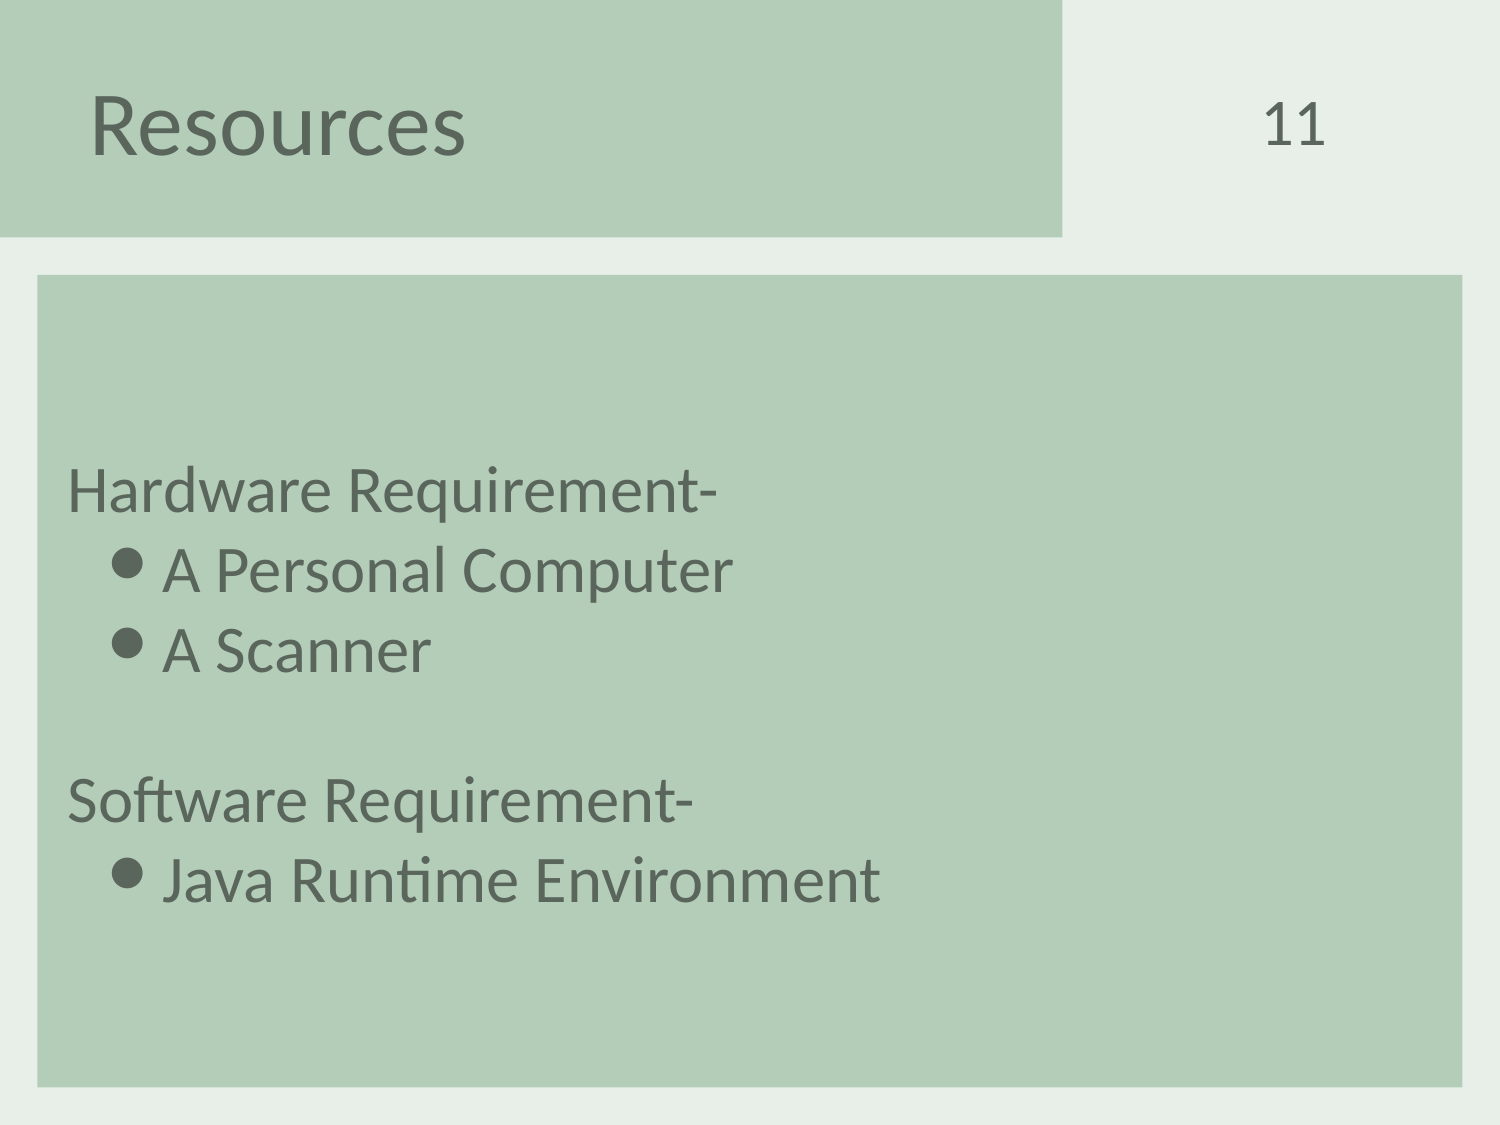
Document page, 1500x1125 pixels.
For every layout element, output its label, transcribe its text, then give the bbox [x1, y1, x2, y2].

text_box Hardware Requirement- A Personal Computer A Scanner Software Requirement- Java Runtime Environment [35, 273, 1464, 1089]
text_box Resources [0, 0, 1064, 239]
text_box 11 [1085, 0, 1500, 239]
